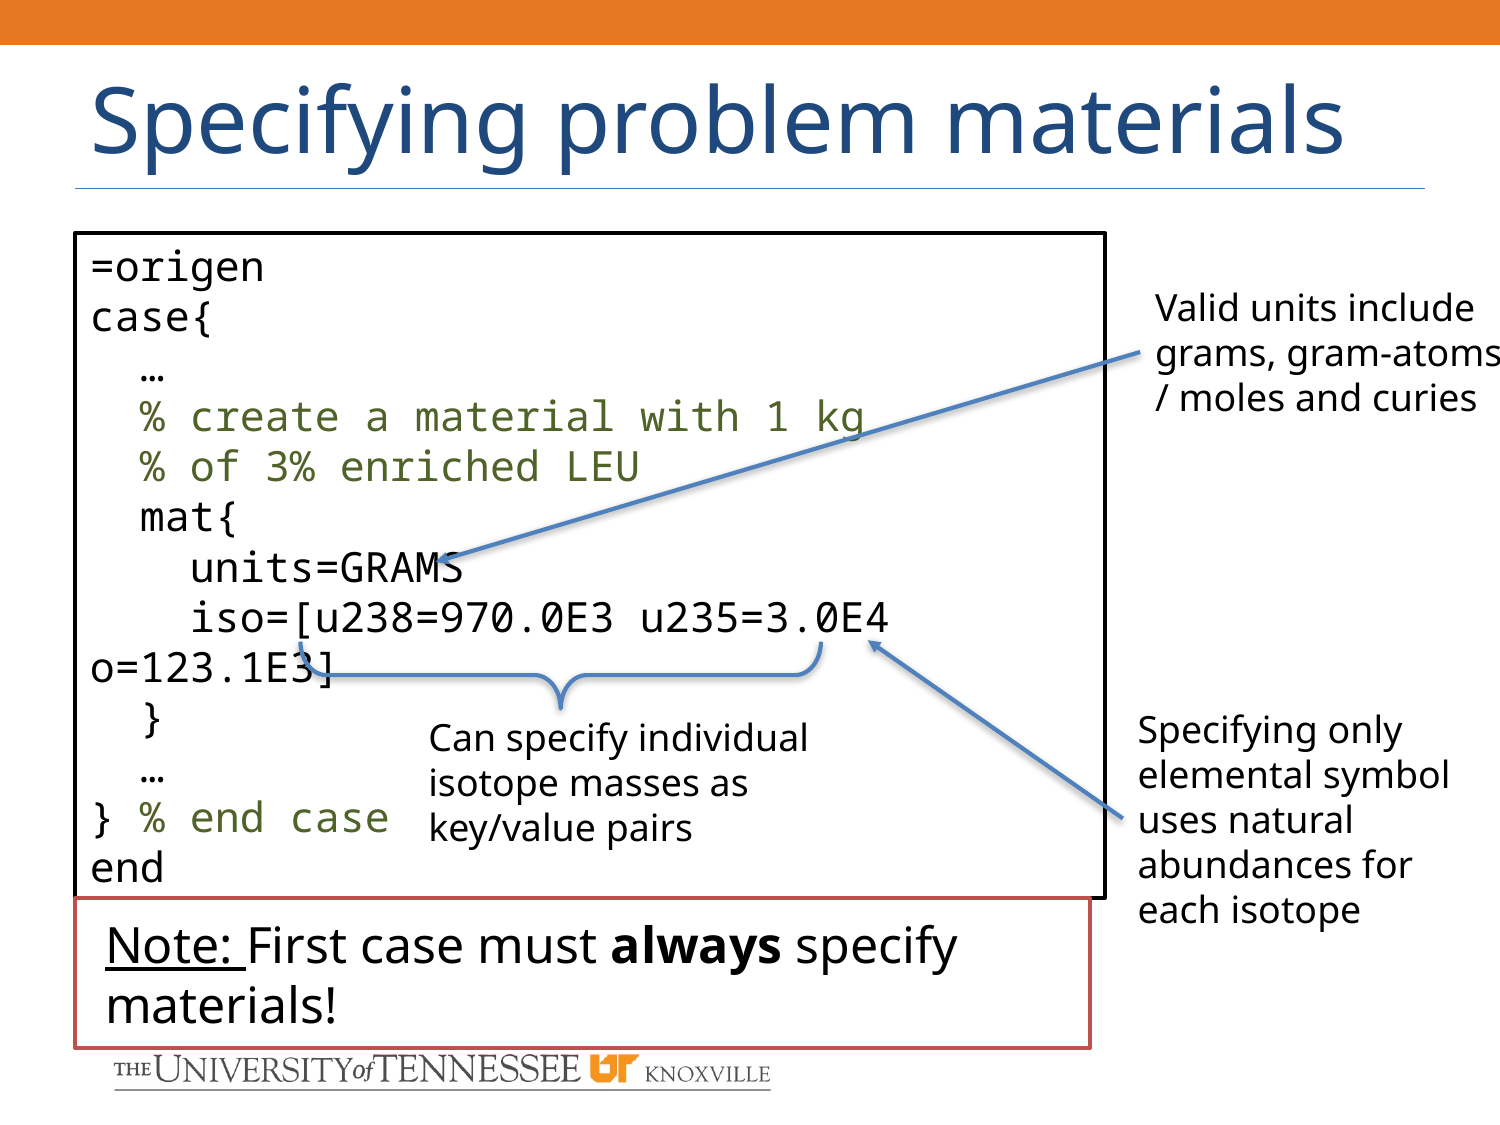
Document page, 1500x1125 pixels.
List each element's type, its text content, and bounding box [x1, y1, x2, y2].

picture [75, 1050, 808, 1125]
text_box Note: First case must always specify materials! [73, 896, 1092, 1050]
text_box Specifying only elemental symbol uses natural abundances for each isotope [1122, 698, 1500, 939]
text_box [867, 639, 1124, 798]
text_box Valid units include grams, gram-atoms / moles and curies [1140, 277, 1500, 427]
text_box Can specify individual isotope masses as key/value pairs [413, 706, 895, 856]
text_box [435, 352, 1141, 563]
title Specifying problem materials [75, 45, 1425, 189]
text_box [298, 641, 824, 706]
text_box =origen case{ … % create a material with 1 kg % of 3% enriched LEU mat{ units=GRAMS iso=[u238=970.0E3 u235=3.0E4 o=123.1E3] } … } % end case end [73, 231, 1107, 900]
